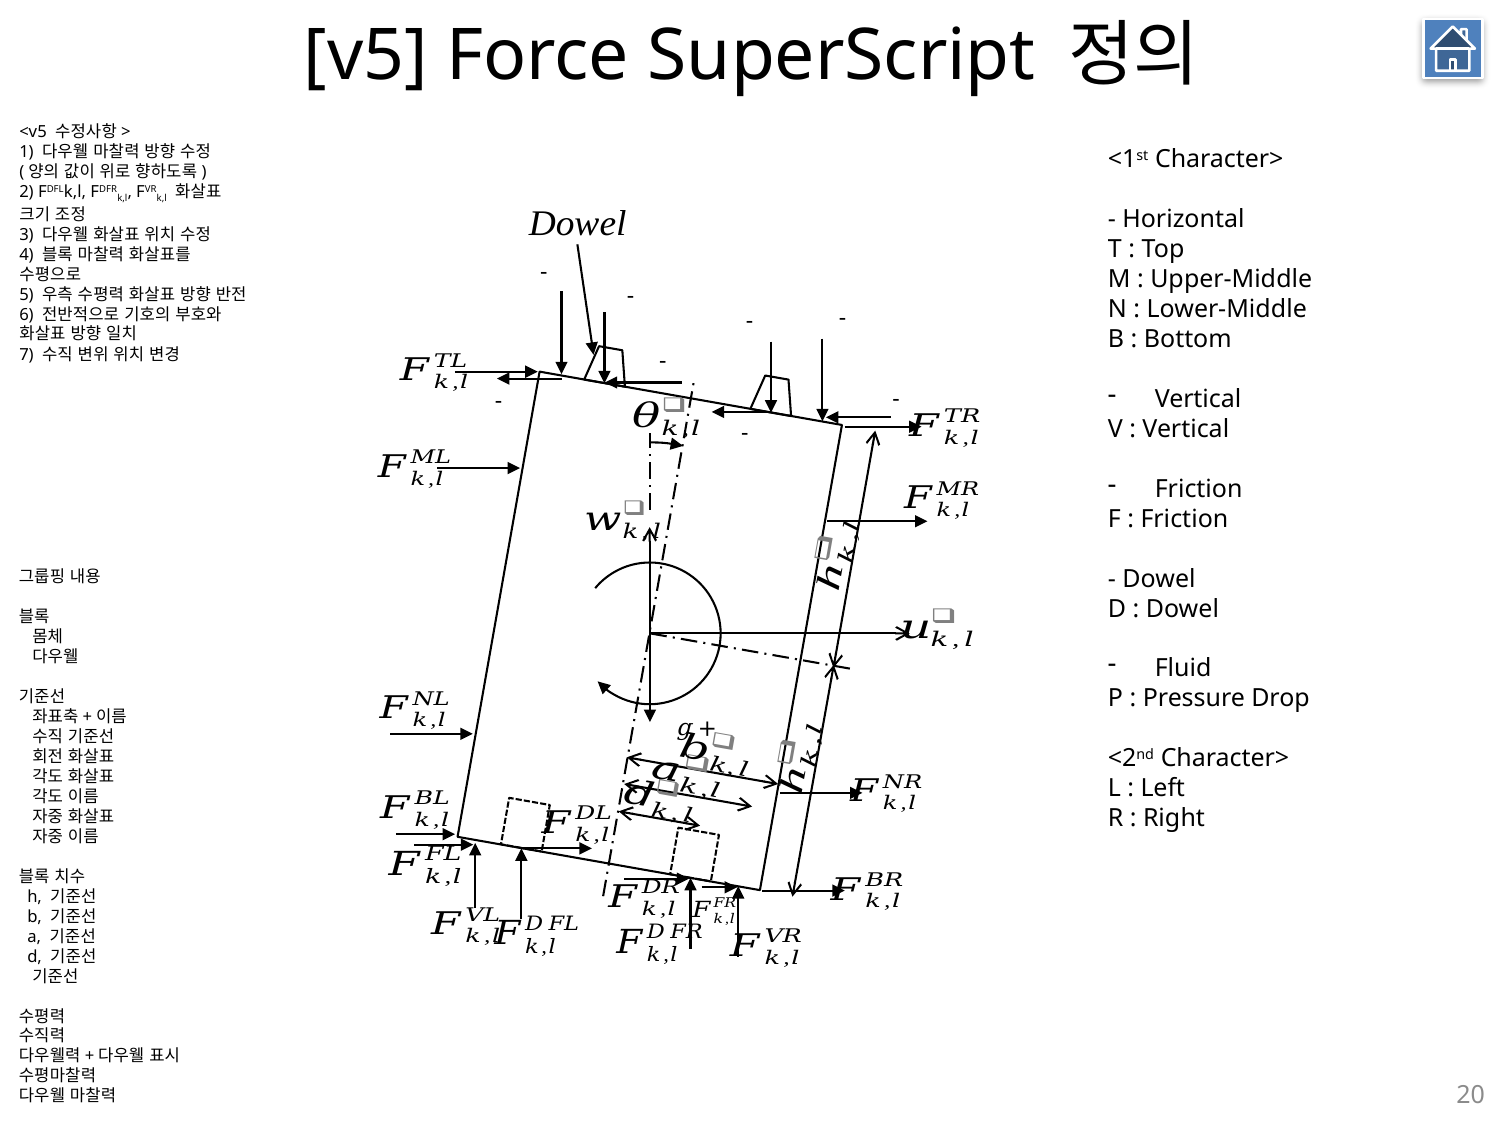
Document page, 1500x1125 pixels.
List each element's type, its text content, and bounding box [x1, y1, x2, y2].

text_box [1420, 16, 1485, 81]
slide_number 20 [1149, 1065, 1500, 1125]
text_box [375, 203, 981, 969]
text_box 그룹핑 내용 블록 몸체 다우웰 기준선 좌표축+이름 수직 기준선 회전 화살표 각도 화살표 각도 이름 자중 화살표 자중 이름 블록 치수 h, 기준선 b, 기준선 a, 기준선 d, 기준선 기준선 수평력 수직력 다우웰력+다우웰 표시 수평마찰력 다우웰 마찰력 [4, 558, 196, 1113]
text_box <v5 수정사항> 1) 다우웰 마찰력 방향 수정 (양의 값이 위로 향하도록) 2) FDFLk,l, FDFRk,l, FVRk,l 화살표 크기 조정 3) 다우웰 화살표 위치 수정 4) 블록 마찰력 화살표를 수평으로 5) 우측 수평력 화살표 방향 반전 6) 전반적으로 기호의 부호와 화살표 방향 일치 7) 수직 변위 위치 변경 [4, 113, 267, 371]
text_box <1st Character> - Horizontal T : Top M : Upper-Middle N : Lower-Middle B : Bottom Vertical V : Vertical Friction F : Friction - Dowel D : Dowel Fluid P : Pressure Drop <2nd Character> L : Left R : Right [1093, 135, 1328, 869]
title [v5] Force SuperScript 정의 [76, 0, 1427, 102]
